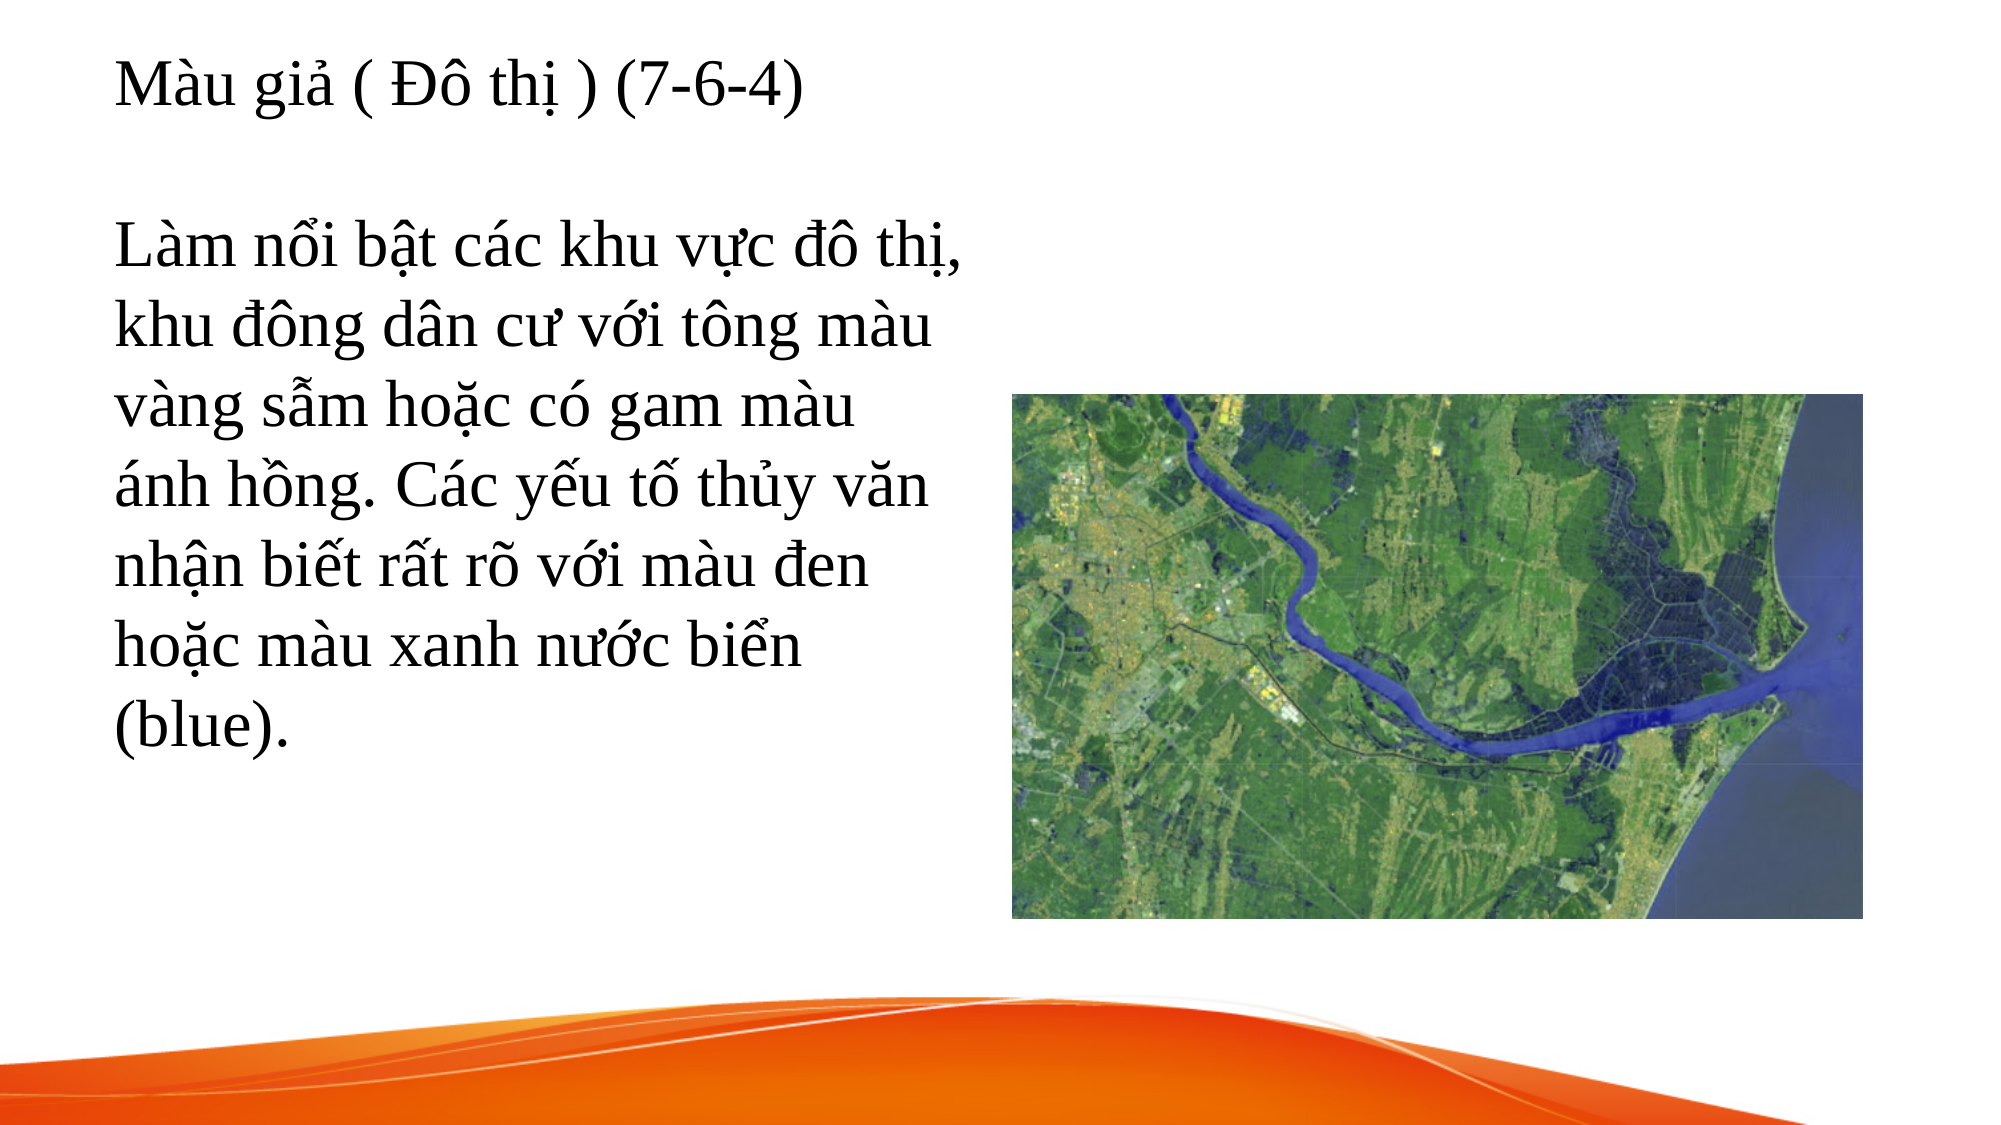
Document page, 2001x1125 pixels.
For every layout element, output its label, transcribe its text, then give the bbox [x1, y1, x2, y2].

title Màu giả ( Đô thị ) (7-6-4) [99, 30, 1901, 127]
list Làm nổi bật các khu vực đô thị, khu đông dân cư với tông màu vàng sẫm hoặc có gam màu ánh hồng. Các yếu tố thủy văn nhận biết rất rõ với màu đen hoặc màu xanh nước biển (blue). [99, 192, 984, 1006]
picture [0, 0, 2000, 1125]
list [1012, 394, 1863, 919]
